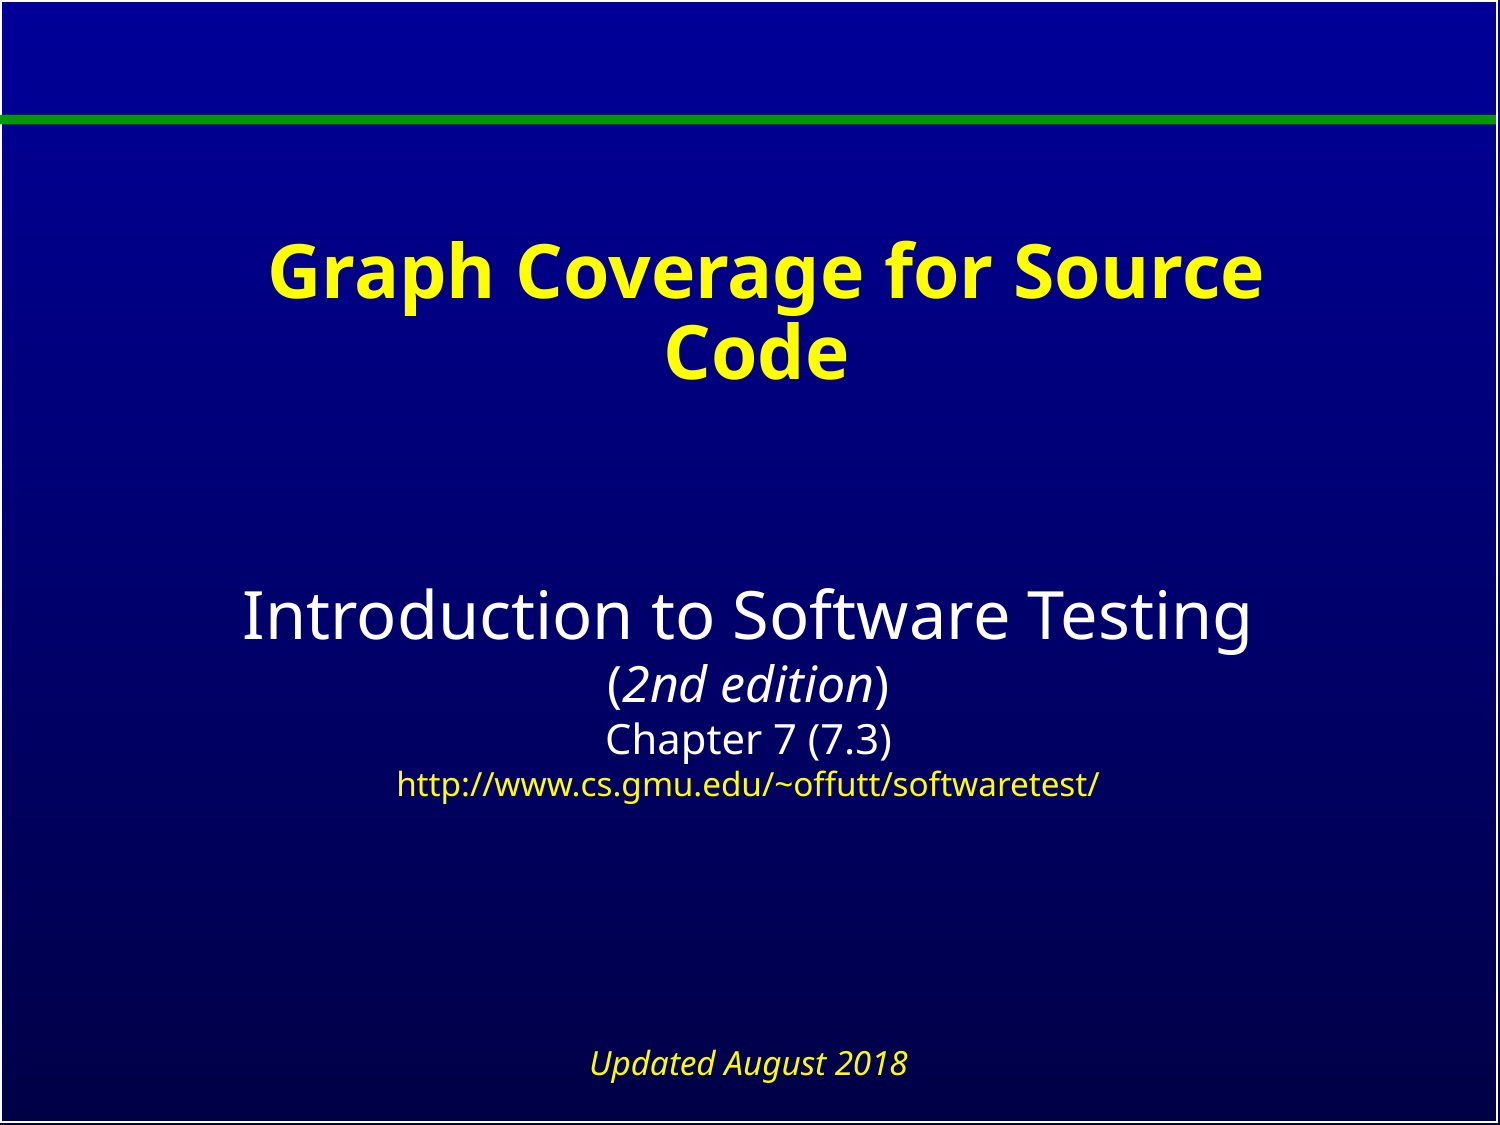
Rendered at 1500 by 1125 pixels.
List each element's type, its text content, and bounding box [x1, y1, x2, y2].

subtitle Introduction to Software Testing (2nd edition) Chapter 7 (7.3) http://www.cs.gmu.edu/~offutt/softwaretest/ [197, 565, 1301, 980]
title Graph Coverage for Source Code [197, 38, 1317, 511]
text_box Updated August 2018 [467, 1035, 1030, 1090]
